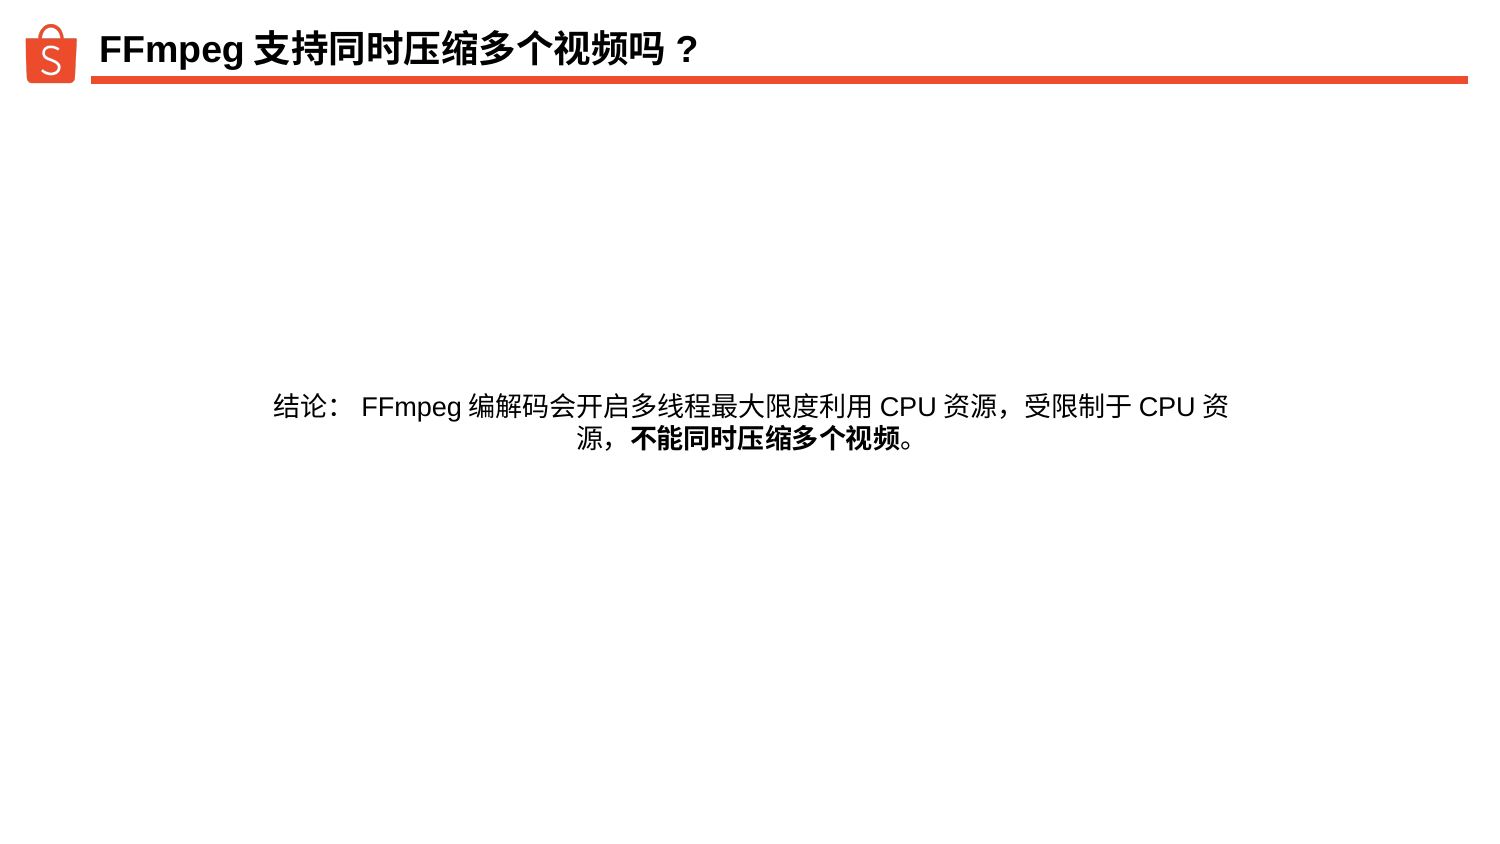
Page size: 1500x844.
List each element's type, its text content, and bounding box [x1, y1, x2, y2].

title FFmpeg支持同时压缩多个视频吗? [90, 7, 1413, 80]
list 结论：FFmpeg编解码会开启多线程最大限度利用CPU资源，受限制于CPU资源，不能同时压缩多个视频。 [258, 362, 1245, 482]
picture [25, 24, 81, 86]
